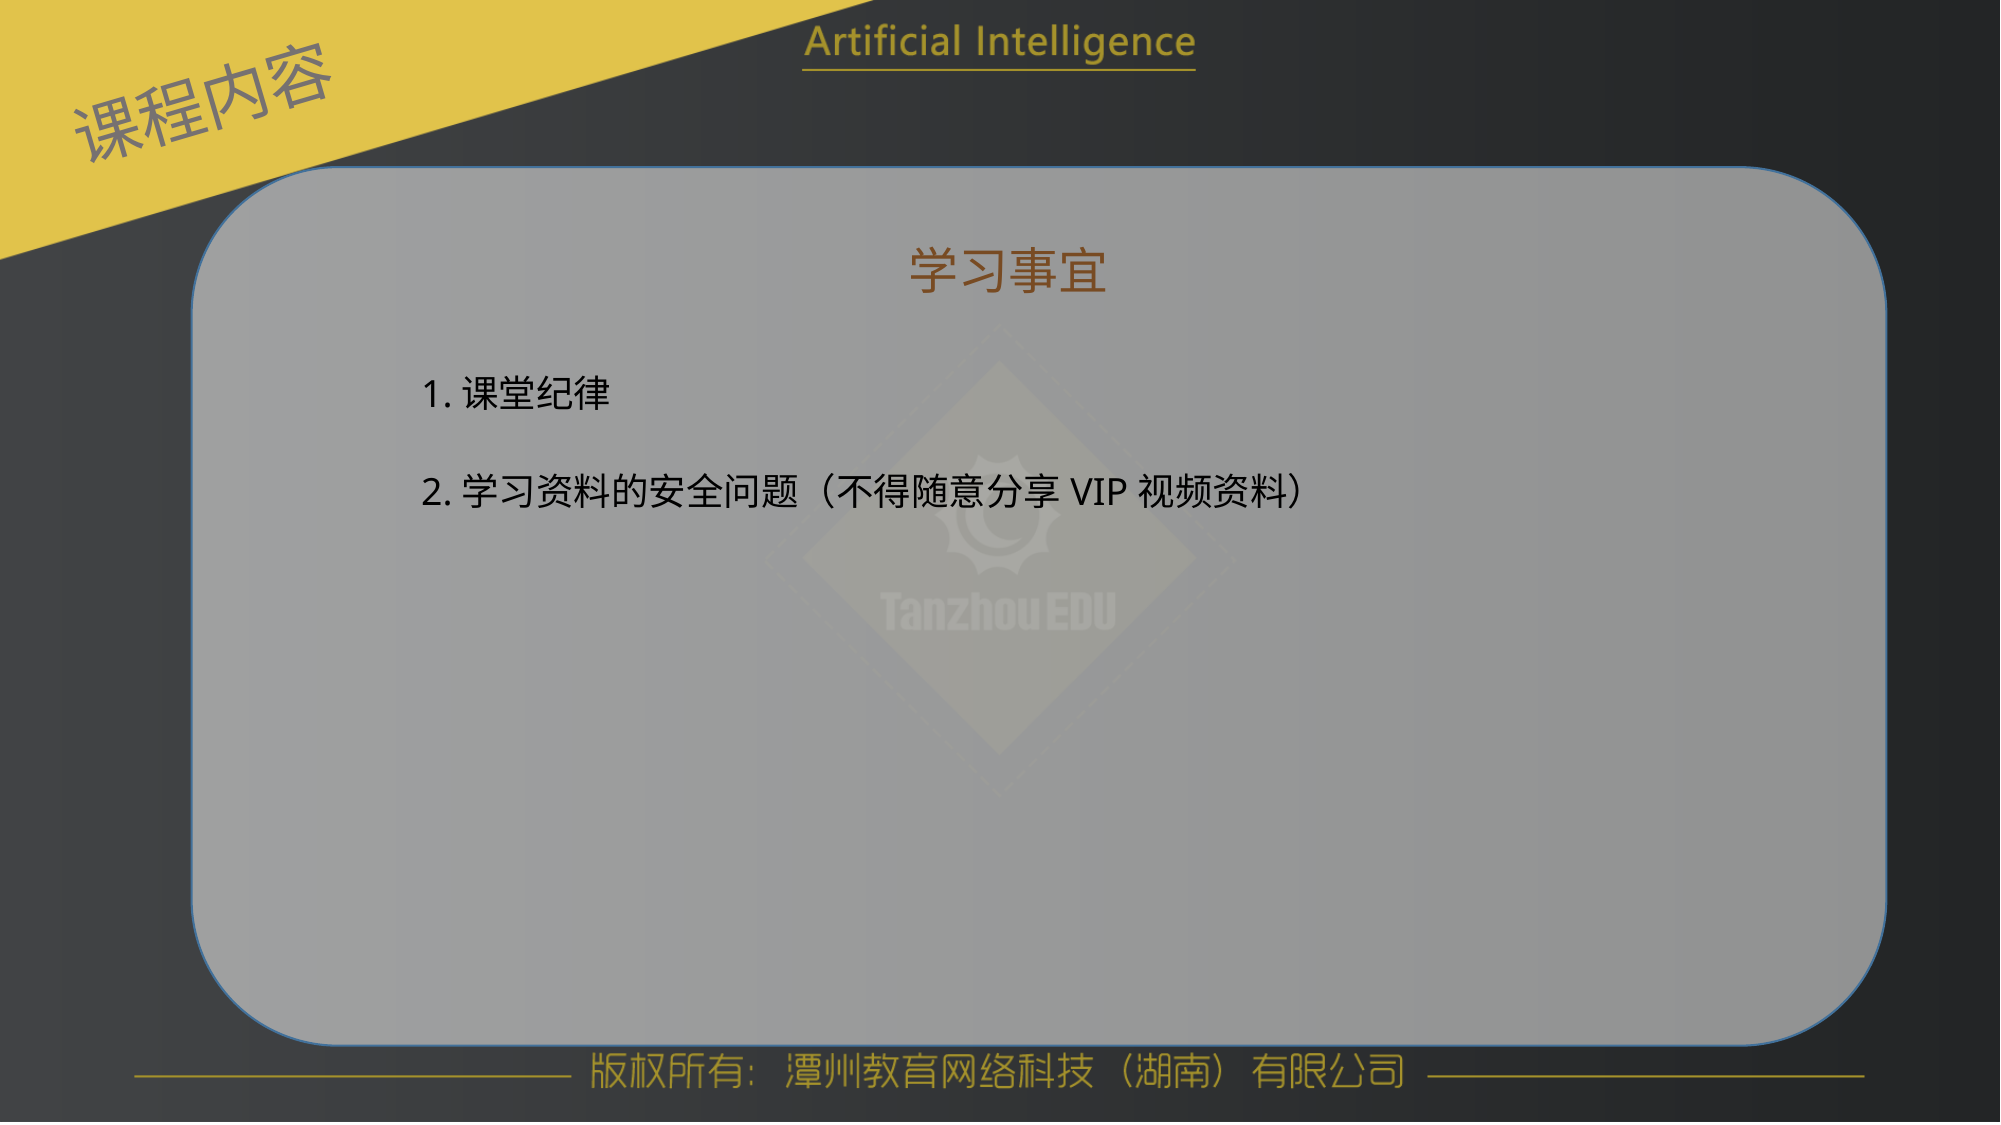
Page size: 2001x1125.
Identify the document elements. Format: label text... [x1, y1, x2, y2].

text_box 学习事宜 [678, 232, 1339, 307]
text_box 1.课堂纪律 [406, 362, 1677, 423]
text_box 2.学习资料的安全问题（不得随意分享VIP视频资料） [406, 460, 1542, 520]
text_box 课程内容 [54, 16, 352, 187]
text_box [191, 167, 1887, 1046]
picture [0, 0, 2000, 1122]
